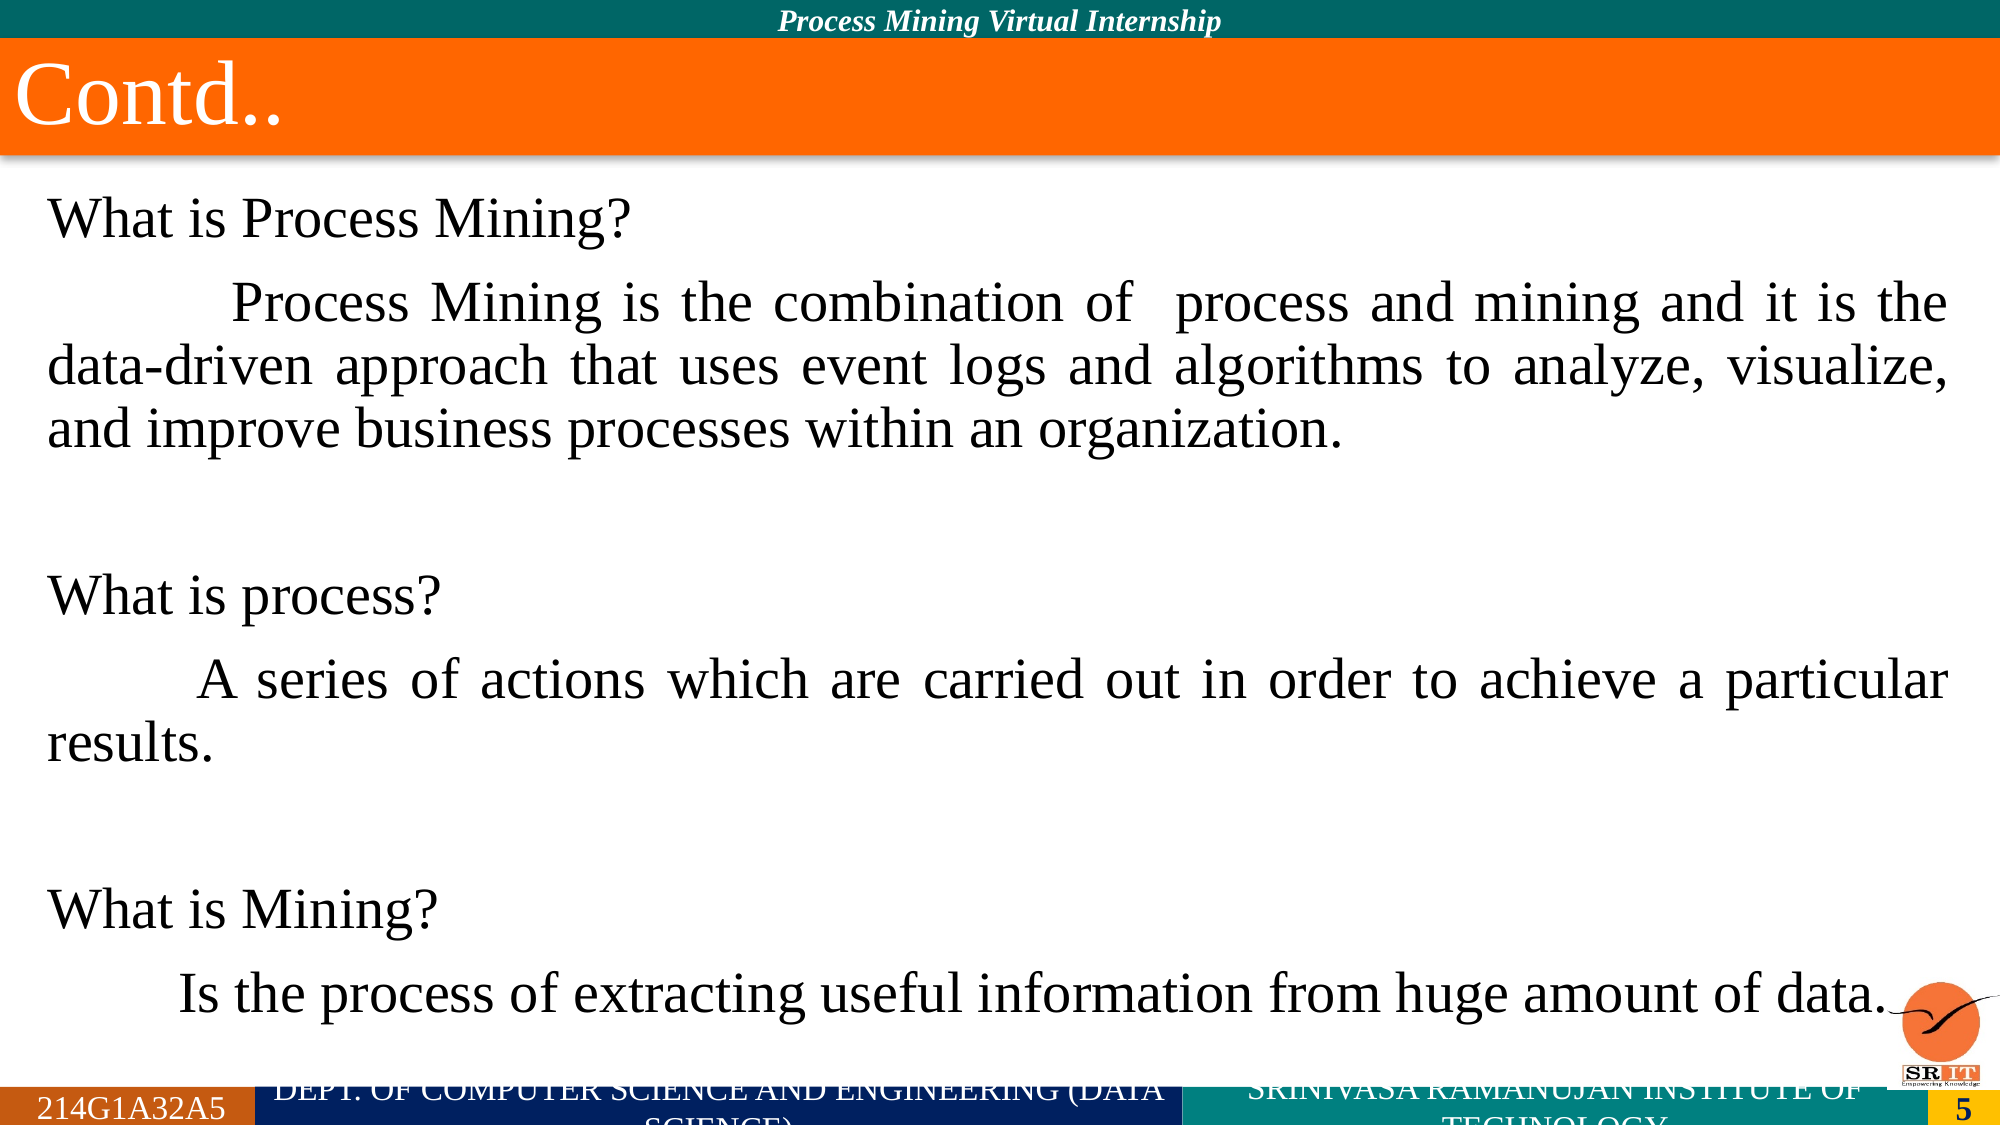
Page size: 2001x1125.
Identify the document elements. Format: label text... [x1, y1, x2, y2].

title Contd.. [0, 38, 2000, 156]
picture [1887, 977, 2000, 1090]
list What is Process Mining? Process Mining is the combination of process and mining and it is the data-driven approach that uses event logs and algorithms to analyze, visualize, and improve business processes within an organization. What is process? A series of actions which are carried out in order to achieve a particular results. What is Mining? Is the process of extracting useful information from huge amount of data. [32, 179, 1965, 1065]
